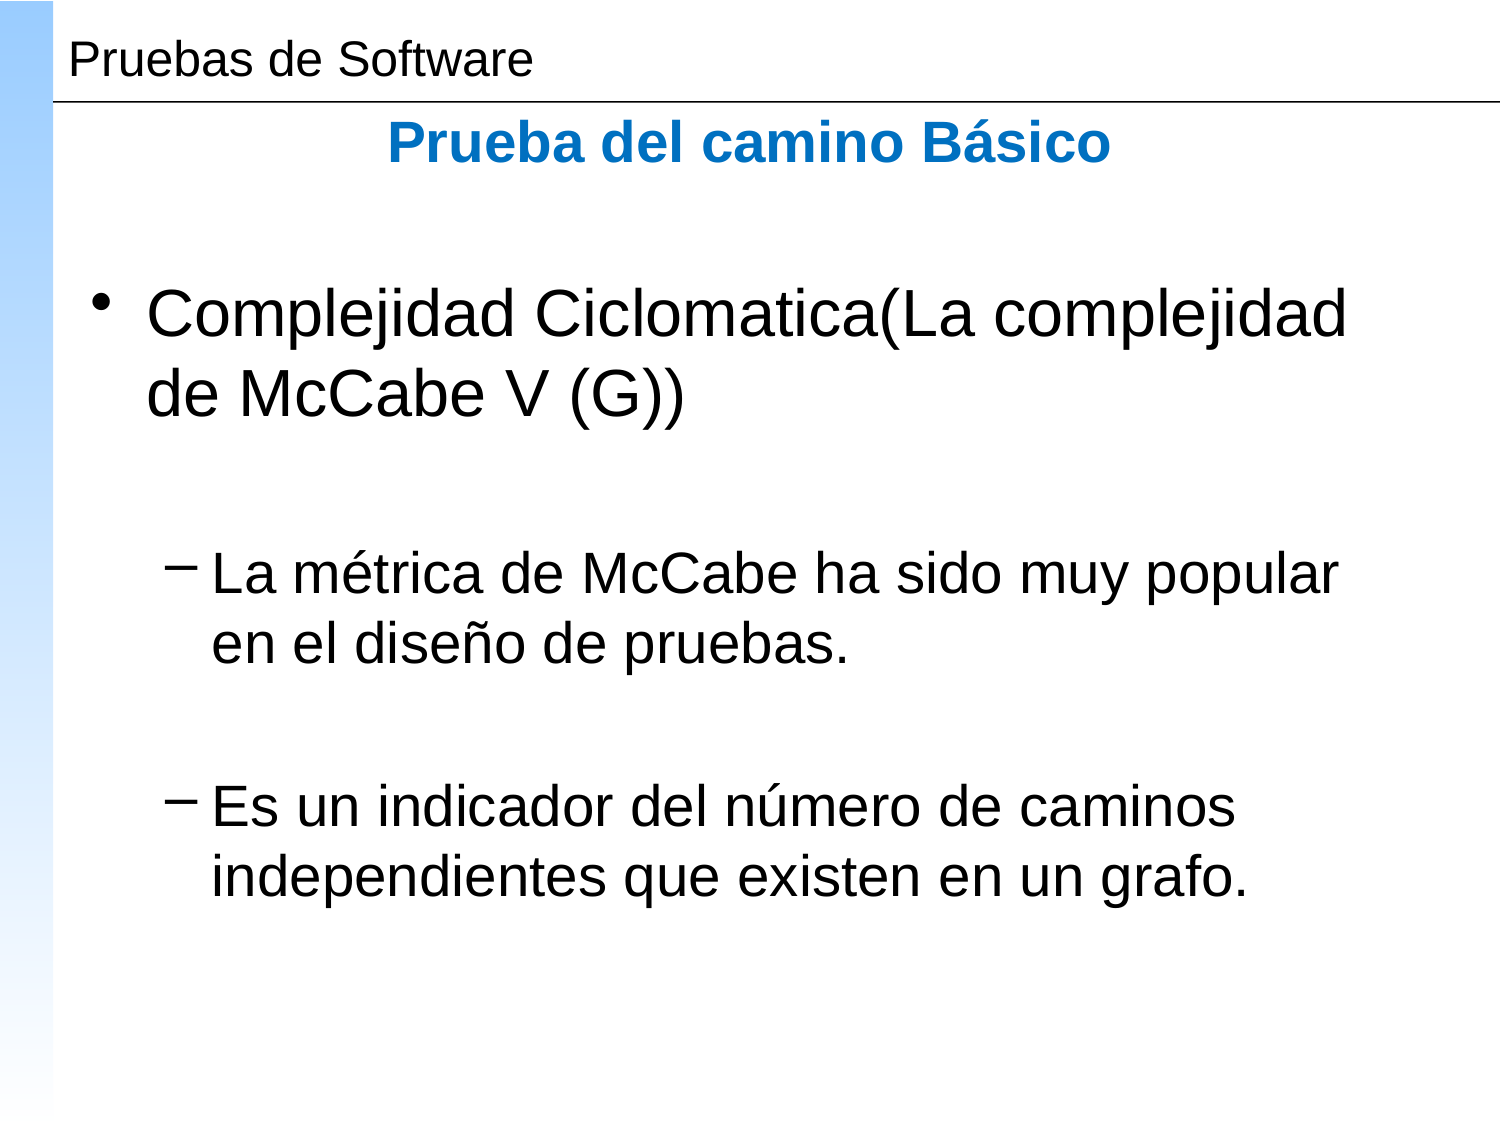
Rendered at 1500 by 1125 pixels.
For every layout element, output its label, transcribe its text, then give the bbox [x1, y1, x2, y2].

list Complejidad Ciclomatica(La complejidad de McCabe V (G)) La métrica de McCabe ha sido muy popular en el diseño de pruebas. Es un indicador del número de caminos independientes que existen en un grafo. [74, 262, 1426, 1006]
title Prueba del camino Básico [74, 44, 1426, 233]
